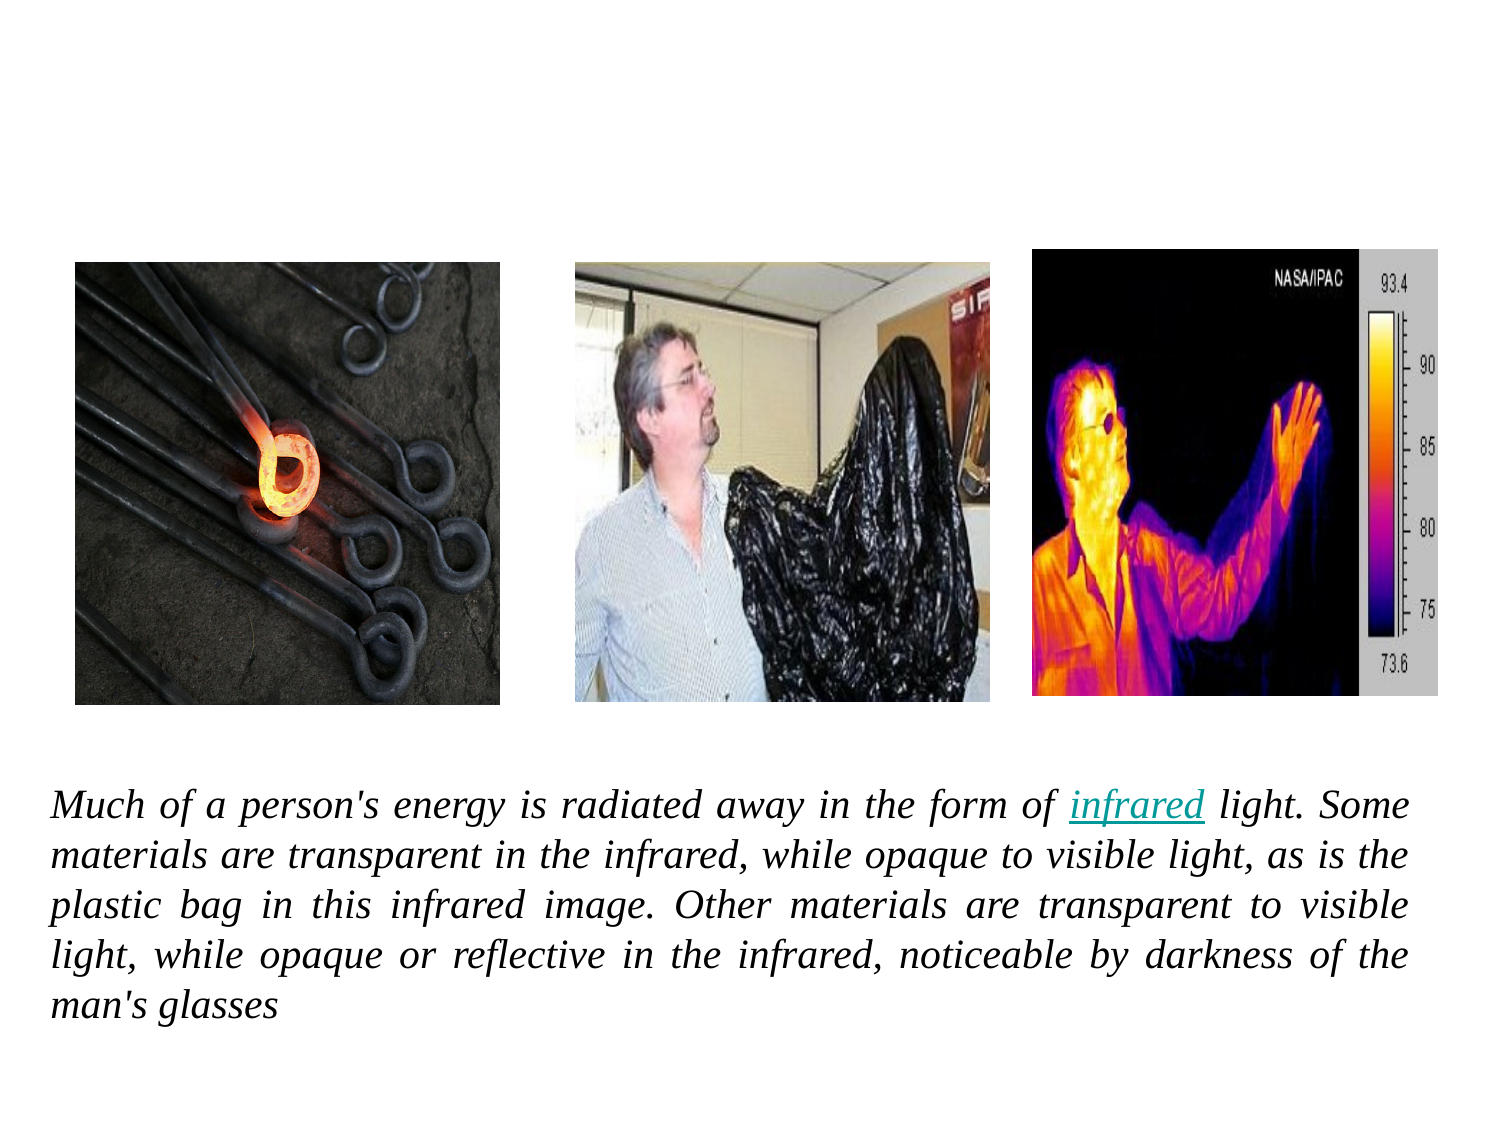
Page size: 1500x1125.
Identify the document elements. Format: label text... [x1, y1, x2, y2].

text_box Much of a person's energy is radiated away in the form of infrared light. Some materials are transparent in the infrared, while opaque to visible light, as is the plastic bag in this infrared image. Other materials are transparent to visible light, while opaque or reflective in the infrared, noticeable by darkness of the man's glasses [35, 769, 1425, 1035]
picture [574, 262, 990, 703]
picture [74, 262, 501, 705]
picture [1032, 249, 1438, 696]
